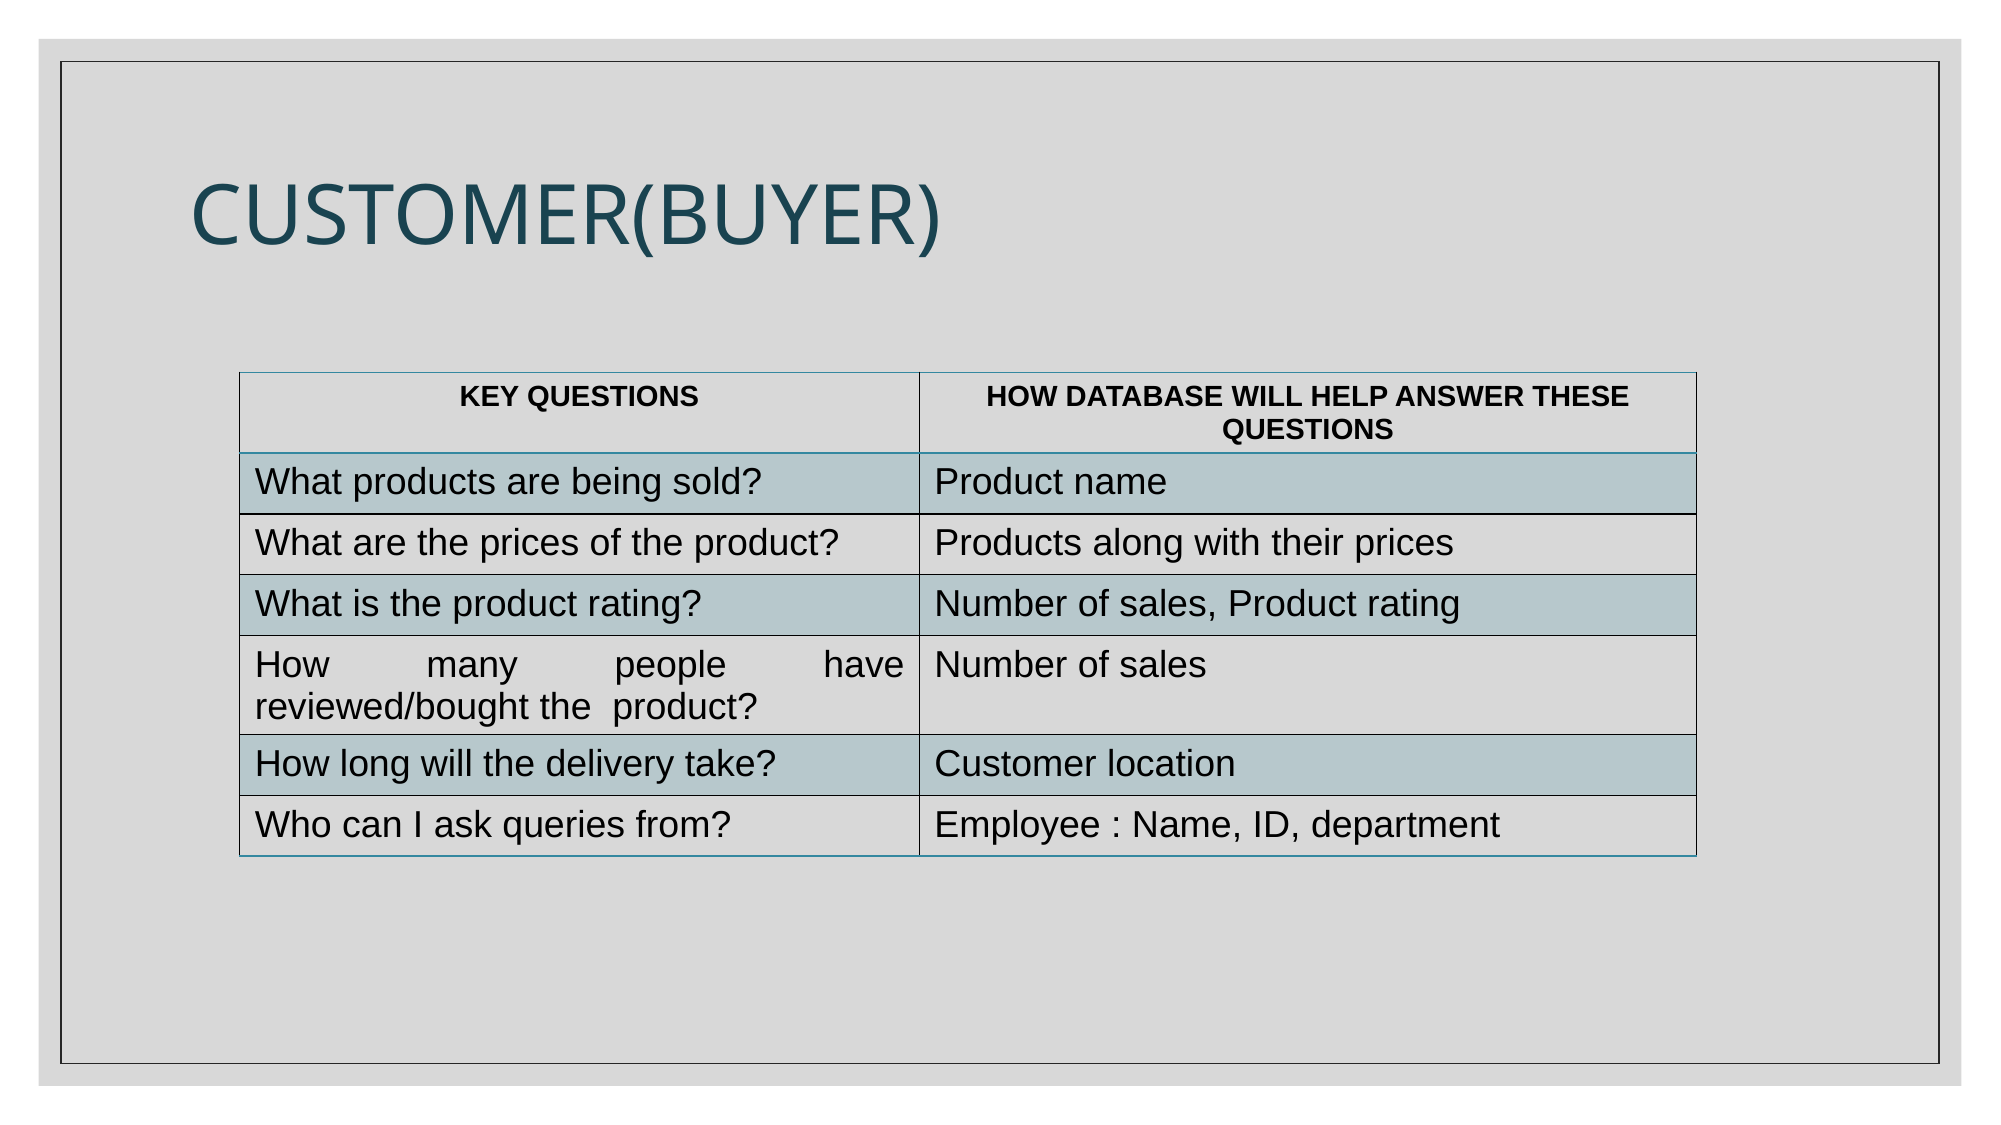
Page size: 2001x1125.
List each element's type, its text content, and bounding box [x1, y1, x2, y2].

table_cell Customer location [920, 735, 1696, 795]
title CUSTOMER(BUYER) [174, 105, 1825, 331]
table_cell Product name [920, 454, 1696, 513]
table_cell What are the prices of the product? [240, 515, 919, 574]
table_cell Number of sales, Product rating [920, 575, 1696, 635]
table_cell What is the product rating? [240, 575, 919, 635]
table_cell How many people have reviewed/bought the product? [240, 636, 919, 734]
table_cell Employee : Name, ID, department [920, 796, 1696, 855]
table_header HOW DATABASE WILL HELP ANSWER THESE QUESTIONS [920, 373, 1696, 452]
table_cell Who can I ask queries from? [240, 796, 919, 855]
table_cell Number of sales [920, 636, 1696, 734]
table_cell How long will the delivery take? [240, 735, 919, 795]
table_cell Products along with their prices [920, 515, 1696, 574]
table_header KEY QUESTIONS [240, 373, 919, 452]
table_cell What products are being sold? [240, 454, 919, 513]
